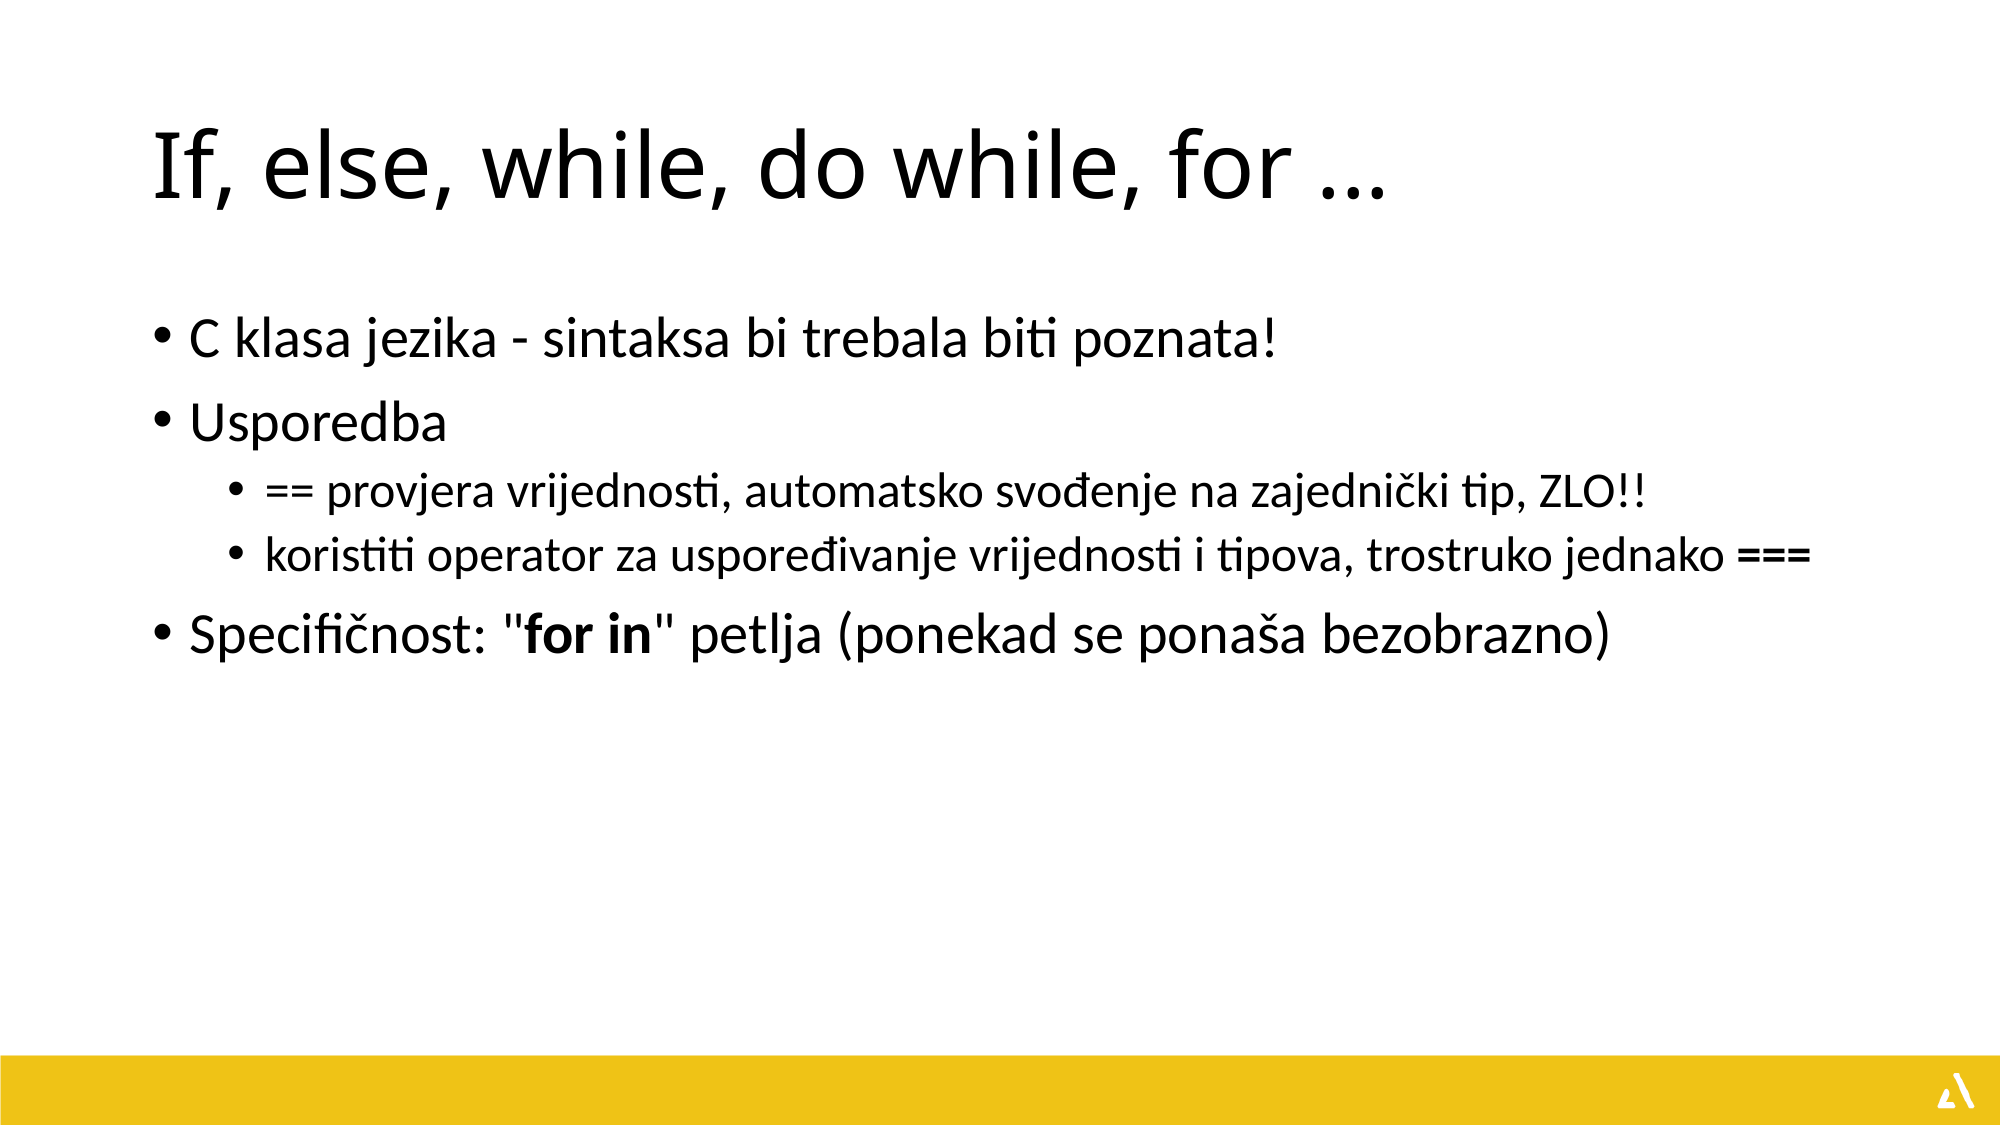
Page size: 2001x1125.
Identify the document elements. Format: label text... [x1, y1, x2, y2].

picture [0, 1055, 2000, 1125]
list C klasa jezika - sintaksa bi trebala biti poznata! Usporedba == provjera vrijednosti, automatsko svođenje na zajednički tip, ZLO!! koristiti operator za uspoređivanje vrijednosti i tipova, trostruko jednako === Specifičnost: "for in" petlja (ponekad se ponaša bezobrazno) [137, 299, 1863, 1014]
title If, else, while, do while, for ... [137, 59, 1863, 278]
